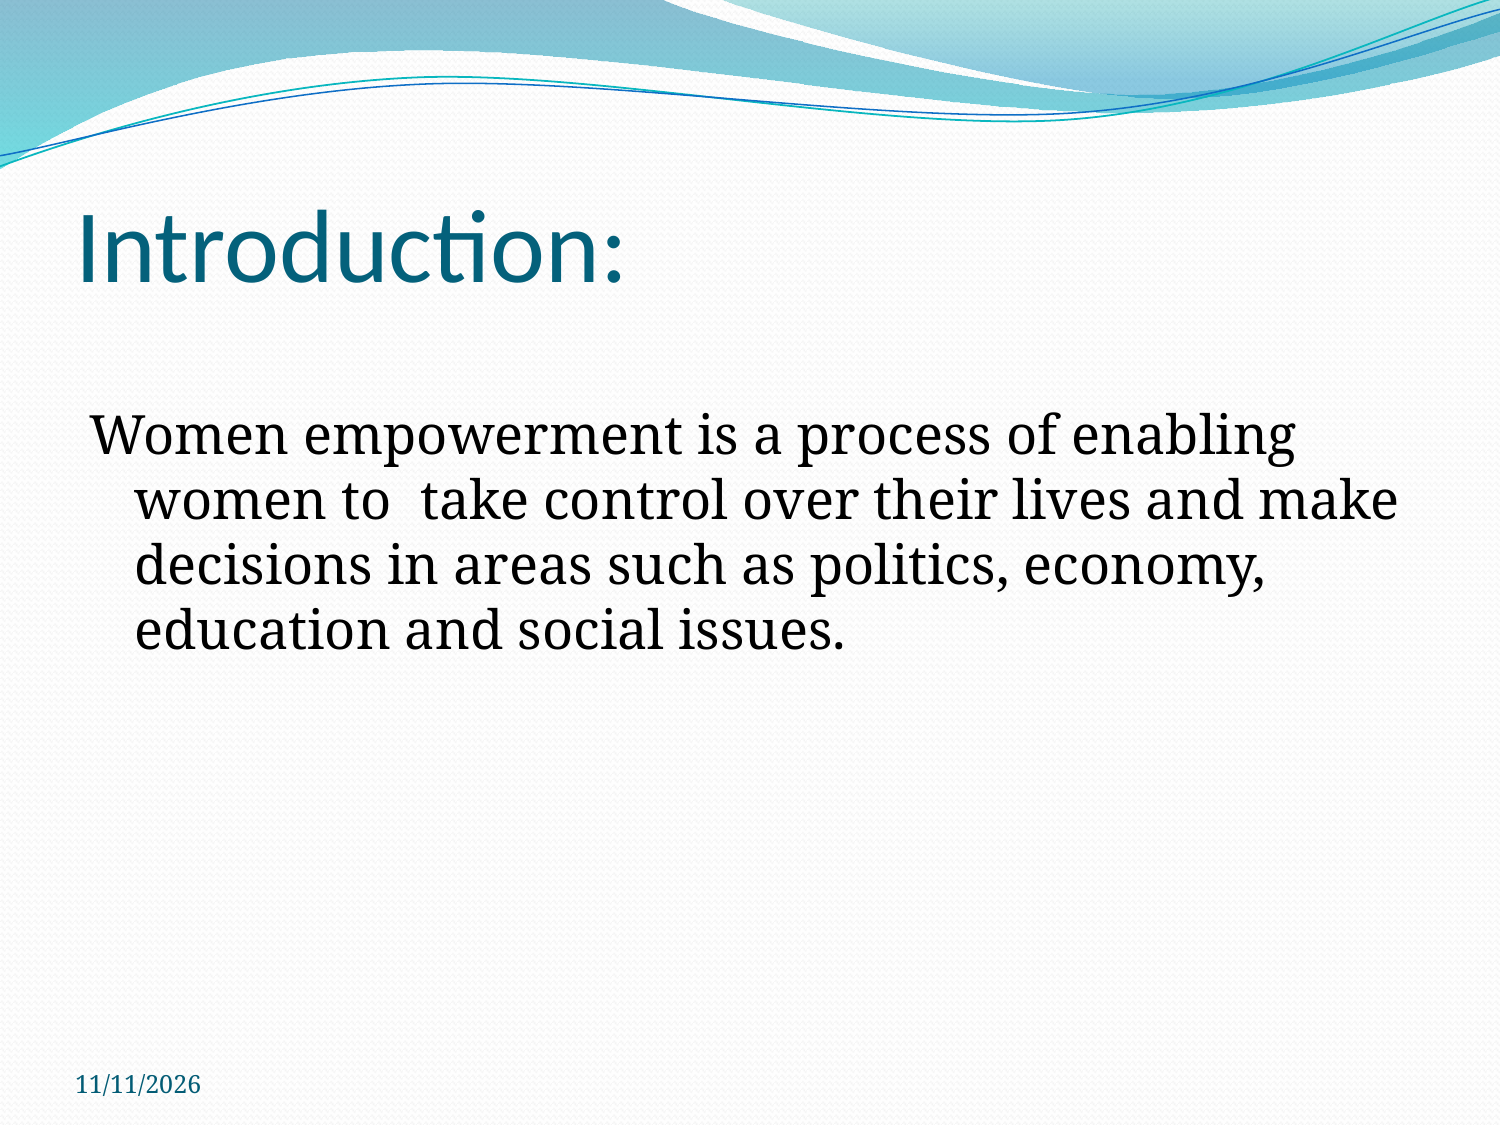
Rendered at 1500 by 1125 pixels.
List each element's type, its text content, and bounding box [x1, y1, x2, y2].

slide_number 23-Jan-25 [75, 1042, 425, 1103]
list Women empowerment is a process of enabling women to take control over their lives and make decisions in areas such as politics, economy, education and social issues. [75, 317, 1425, 1038]
title Introduction: [75, 115, 1425, 303]
